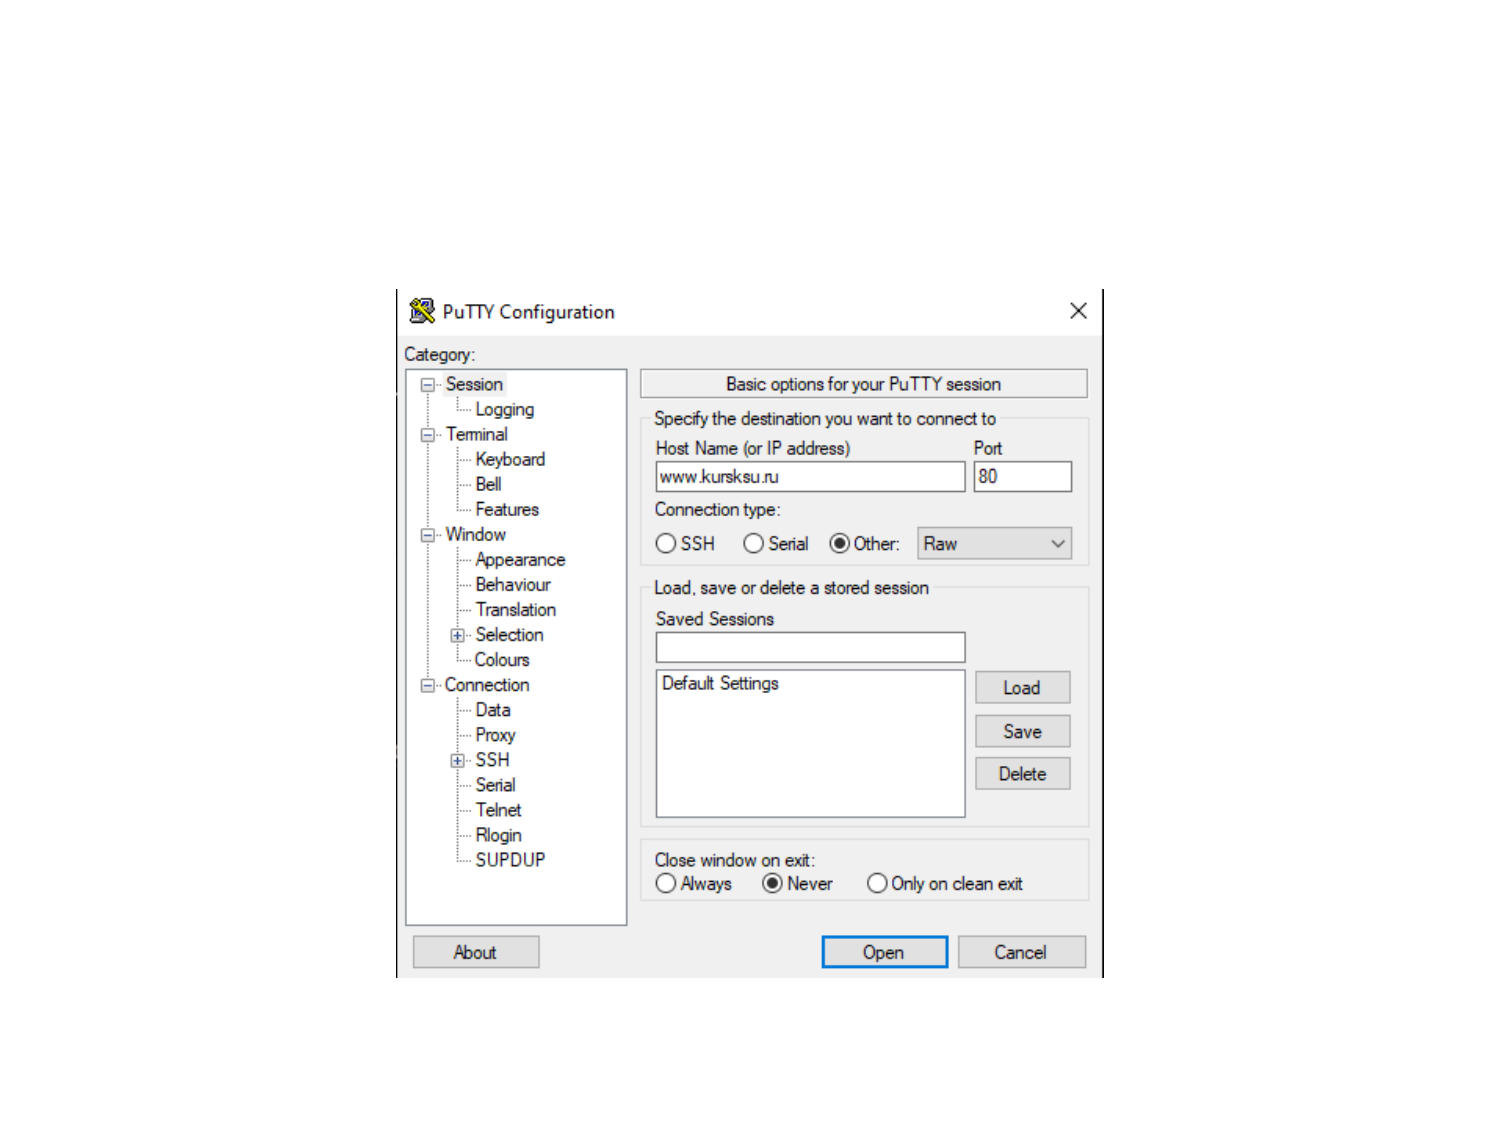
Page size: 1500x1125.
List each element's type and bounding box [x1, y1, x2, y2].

list [396, 289, 1104, 978]
